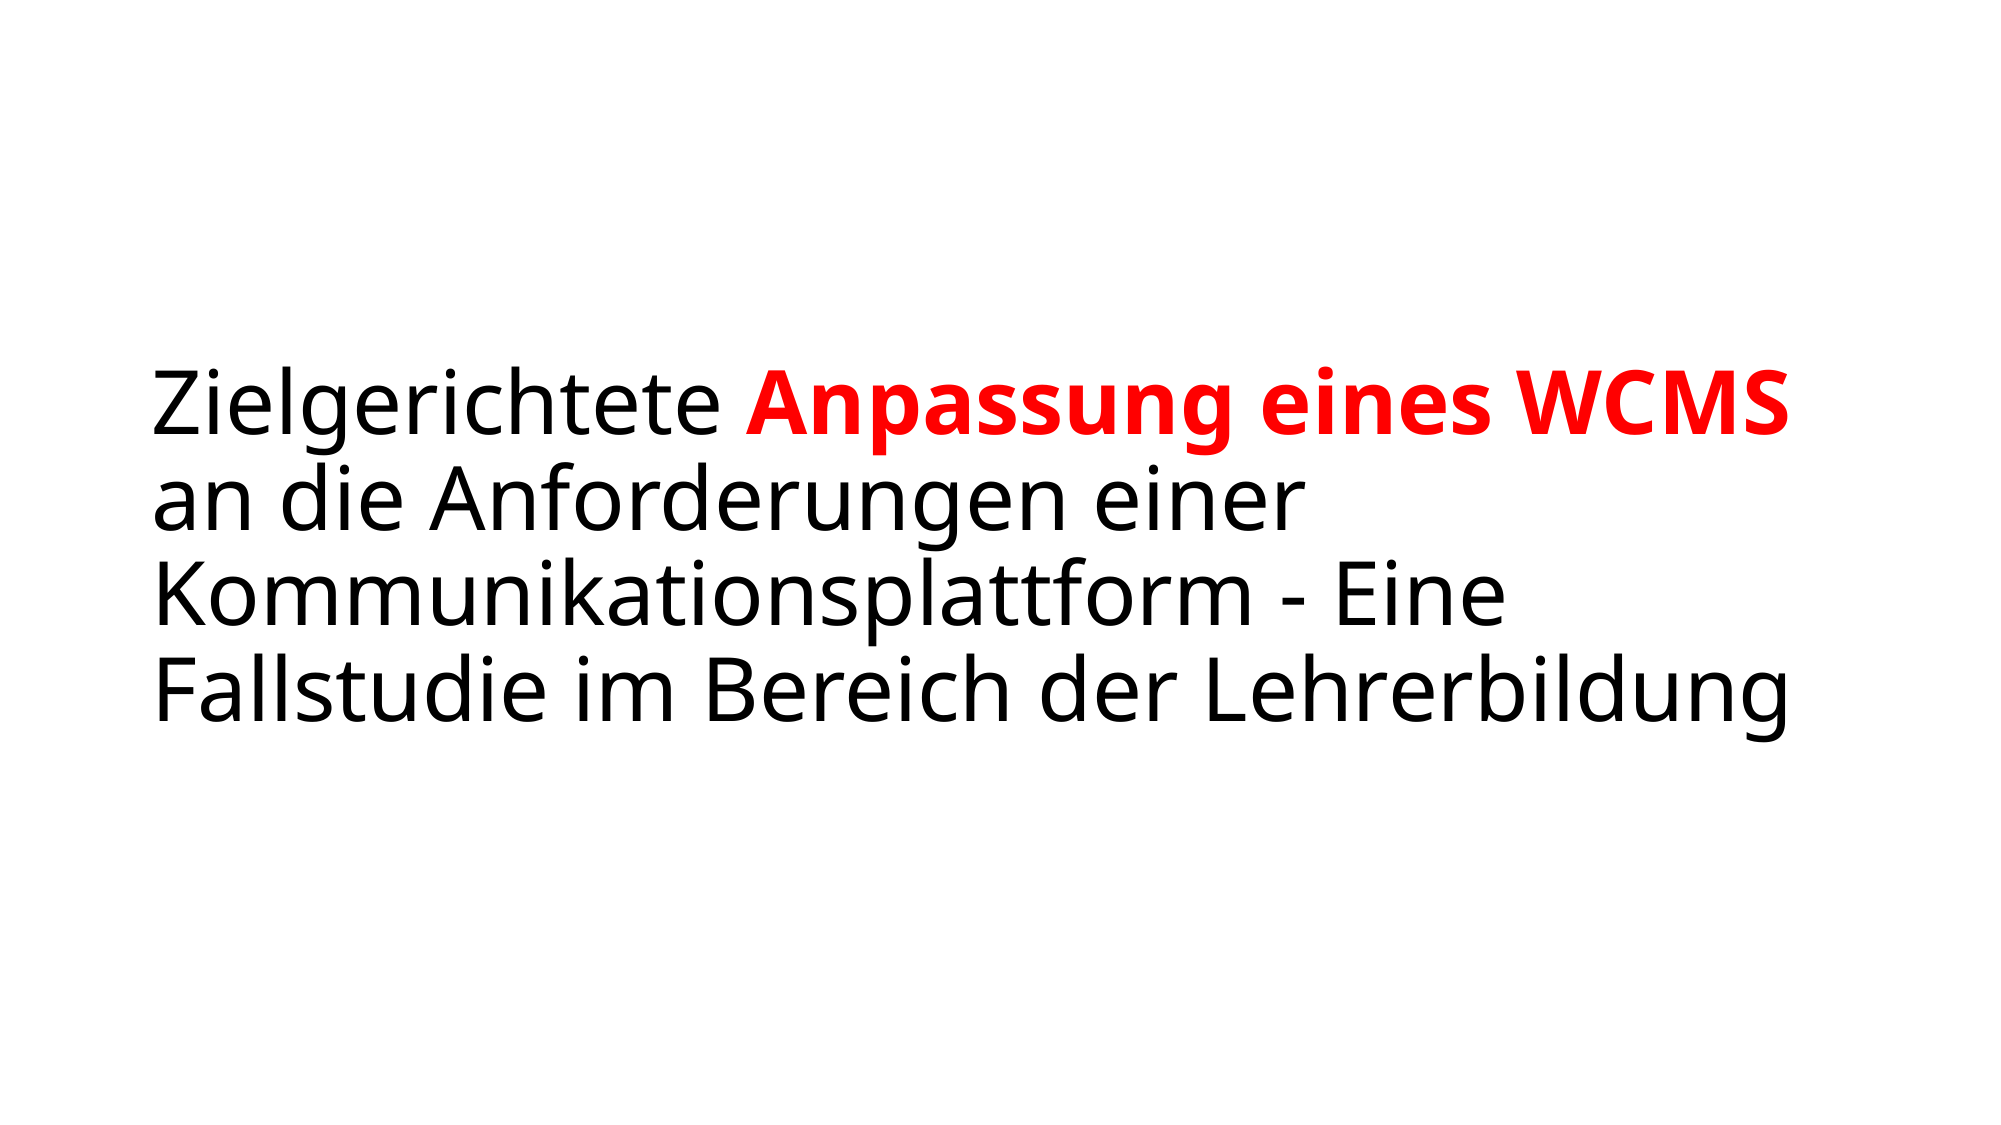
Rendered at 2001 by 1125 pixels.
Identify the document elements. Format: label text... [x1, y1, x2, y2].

title Zielgerichtete Anpassung eines WCMS an die Anforderungen einer Kommunikationsplattform - Eine Fallstudie im Bereich der Lehrerbildung [136, 280, 1862, 749]
